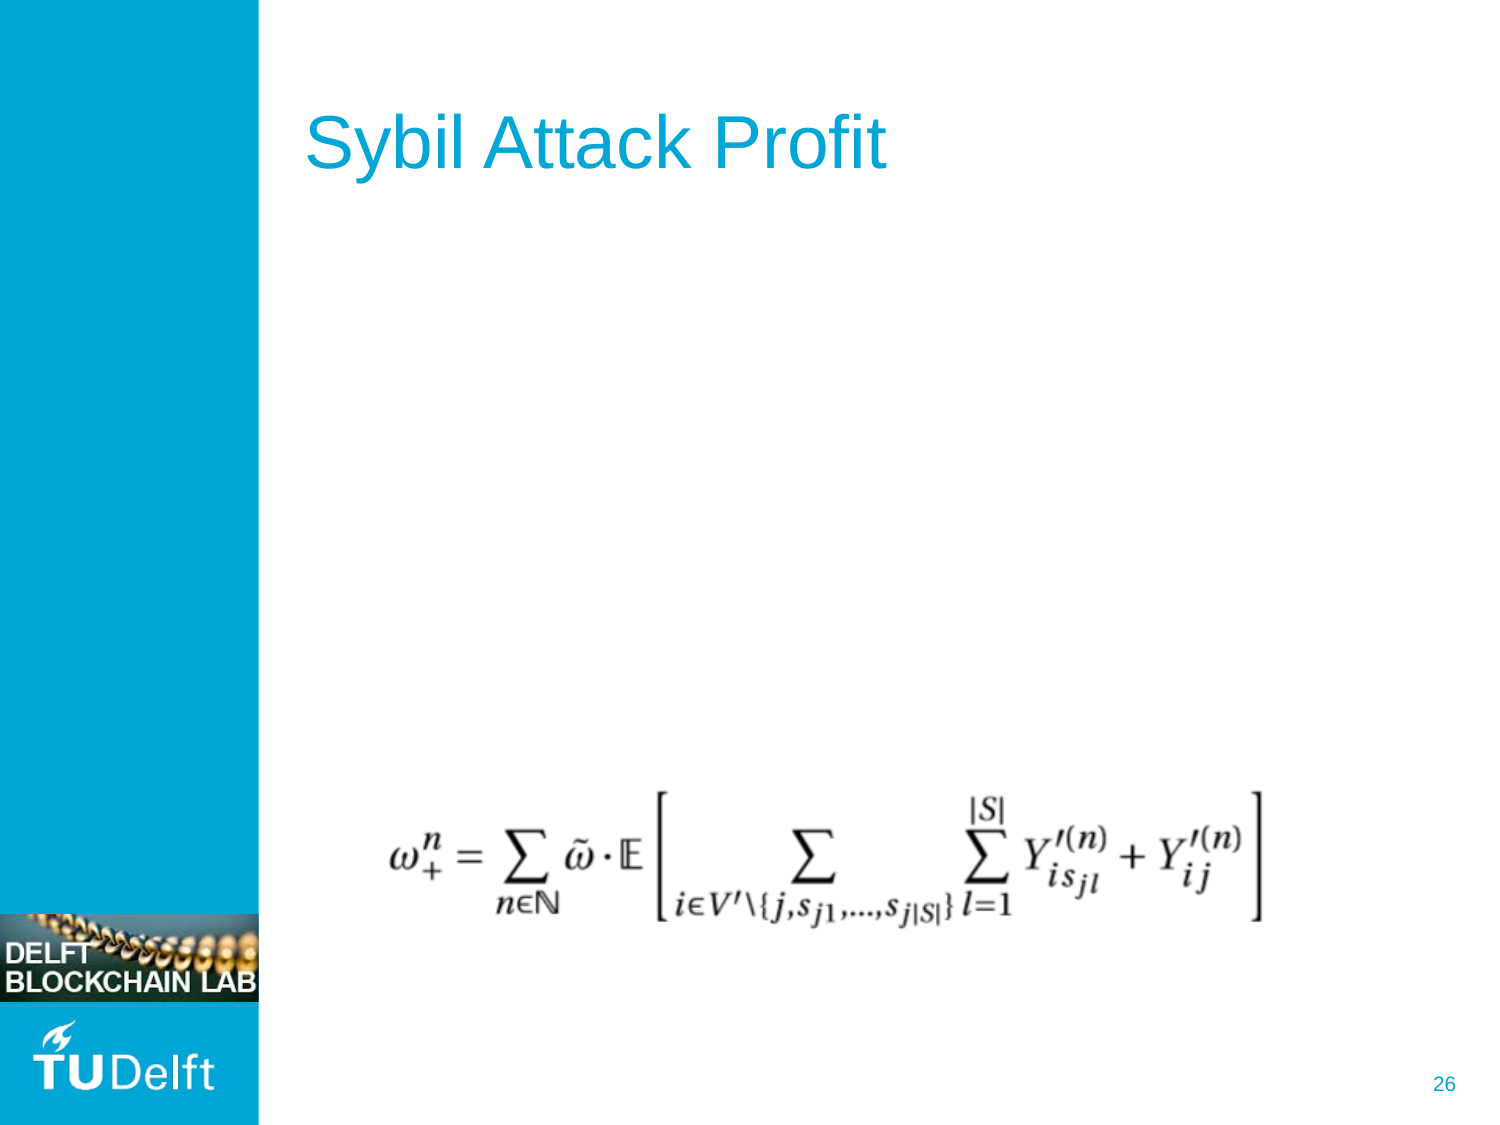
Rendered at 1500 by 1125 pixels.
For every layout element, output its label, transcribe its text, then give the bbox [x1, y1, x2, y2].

title Sybil Attack Profit [289, 45, 1455, 233]
picture [0, 915, 259, 1001]
picture [374, 780, 1273, 944]
